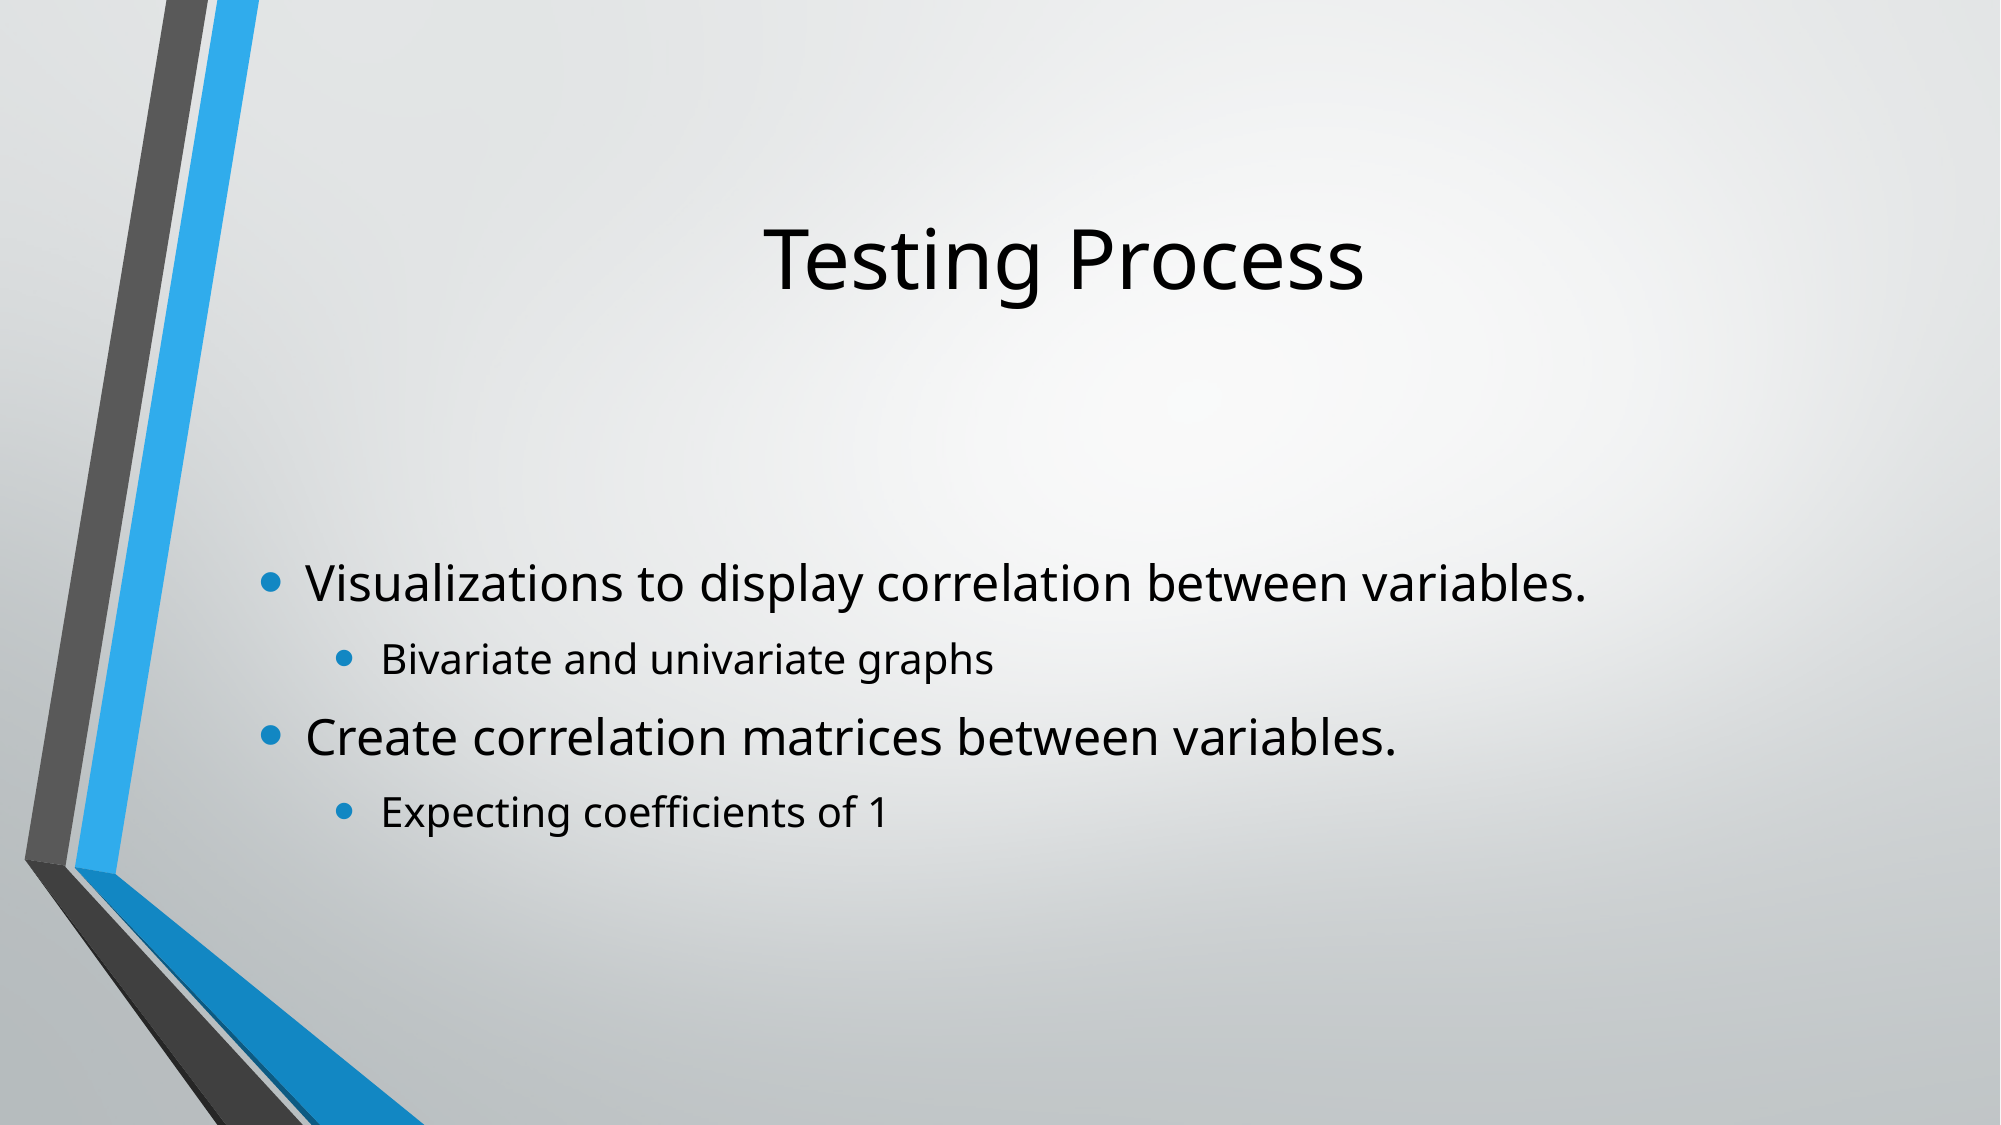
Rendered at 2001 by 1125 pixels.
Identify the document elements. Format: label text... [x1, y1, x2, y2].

list Visualizations to display correlation between variables. Bivariate and univariate graphs Create correlation matrices between variables. Expecting coefficients of 1 [243, 437, 1887, 950]
title Testing Process [243, 112, 1887, 400]
